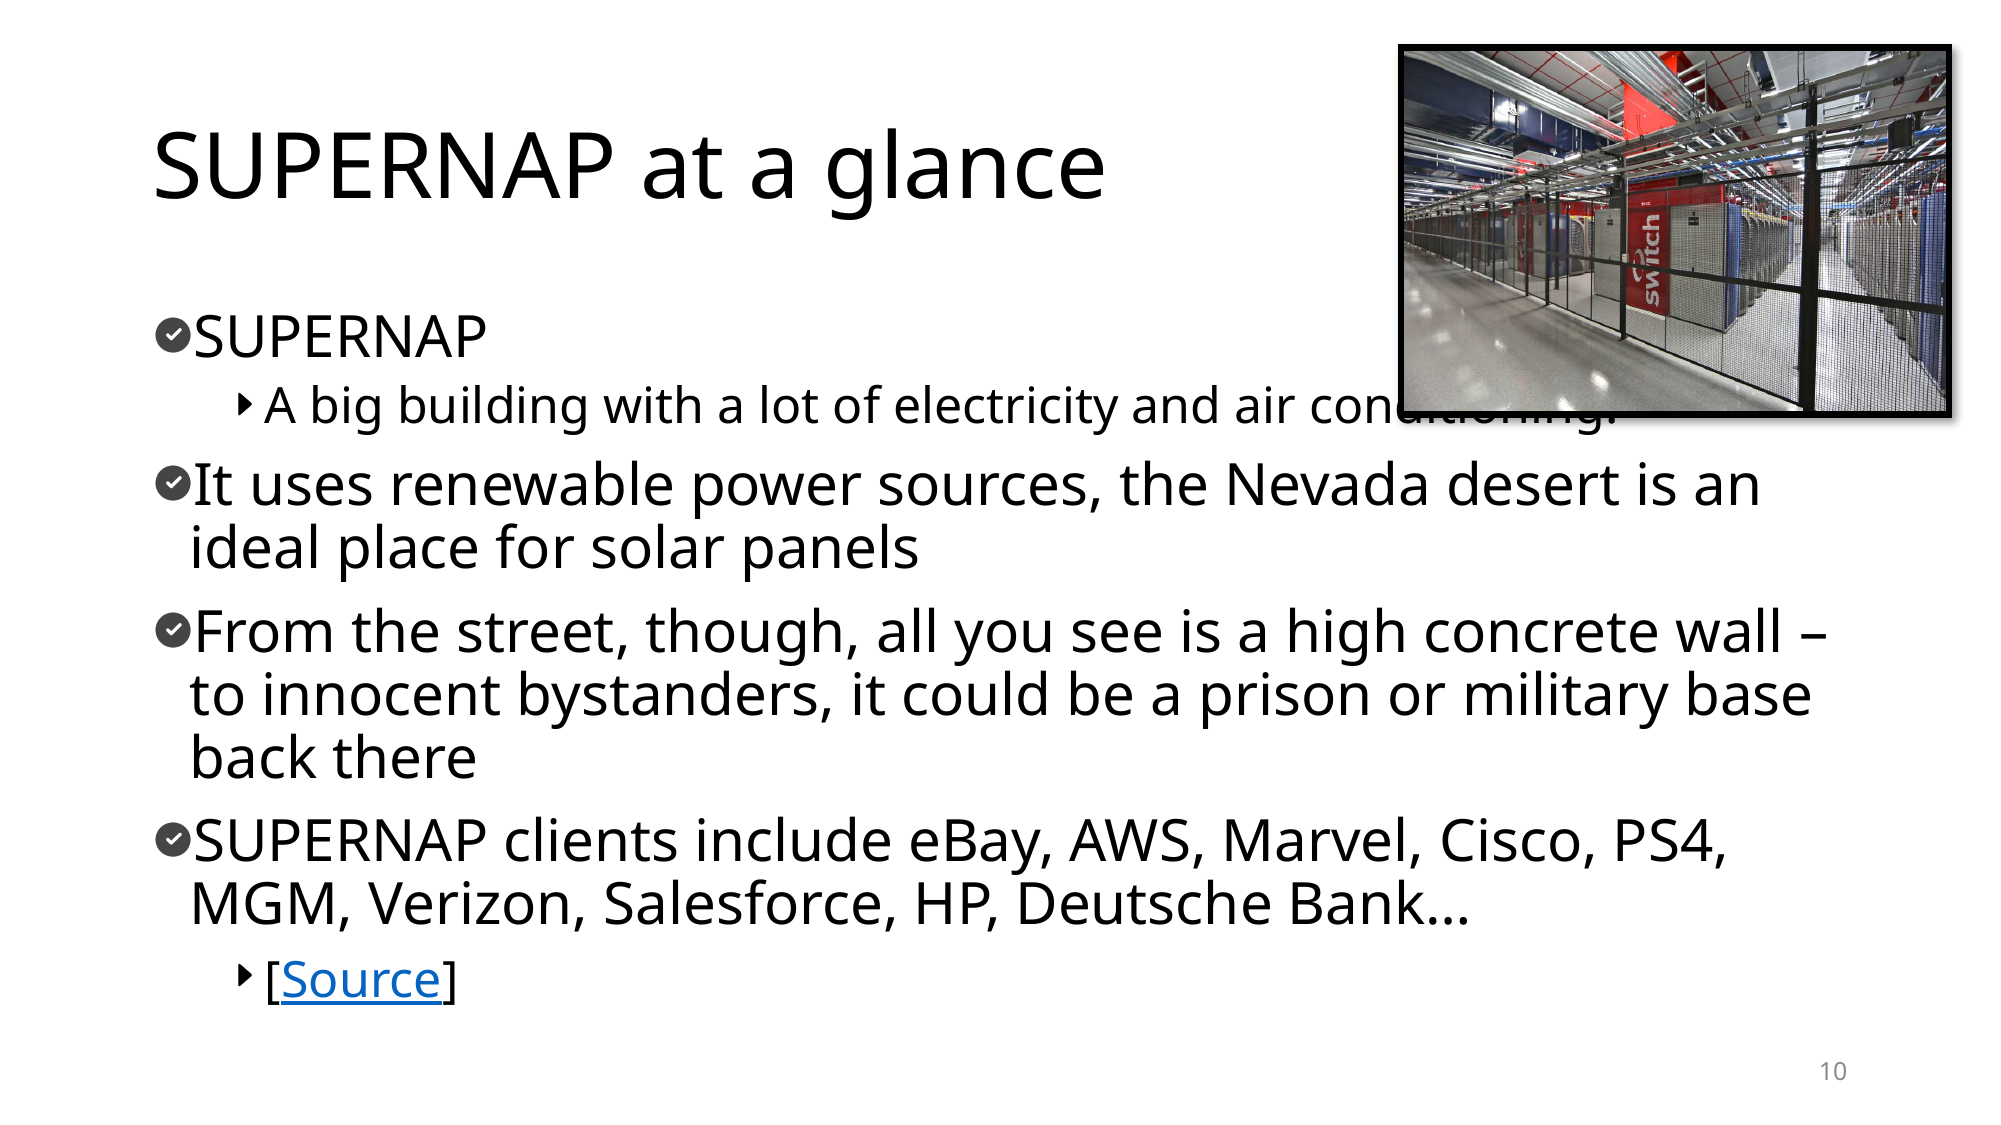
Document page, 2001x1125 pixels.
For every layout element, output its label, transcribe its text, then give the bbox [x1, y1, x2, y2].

picture [227, 386, 263, 422]
picture [227, 957, 263, 993]
picture [152, 314, 194, 356]
picture [152, 819, 194, 860]
picture [152, 609, 194, 651]
slide_number 10 [1412, 1042, 1863, 1103]
picture [152, 462, 194, 504]
picture [1403, 50, 1946, 412]
list SUPERNAP A big building with a lot of electricity and air conditioning. It uses renewable power sources, the Nevada desert is an ideal place for solar panels From the street, though, all you see is a high concrete wall – to innocent bystanders, it could be a prison or military base back there SUPERNAP clients include eBay, AWS, Marvel, Cisco, PS4, MGM, Verizon, Salesforce, HP, Deutsche Bank… [Source] [137, 299, 1860, 1014]
title SUPERNAP at a glance [137, 59, 1396, 278]
